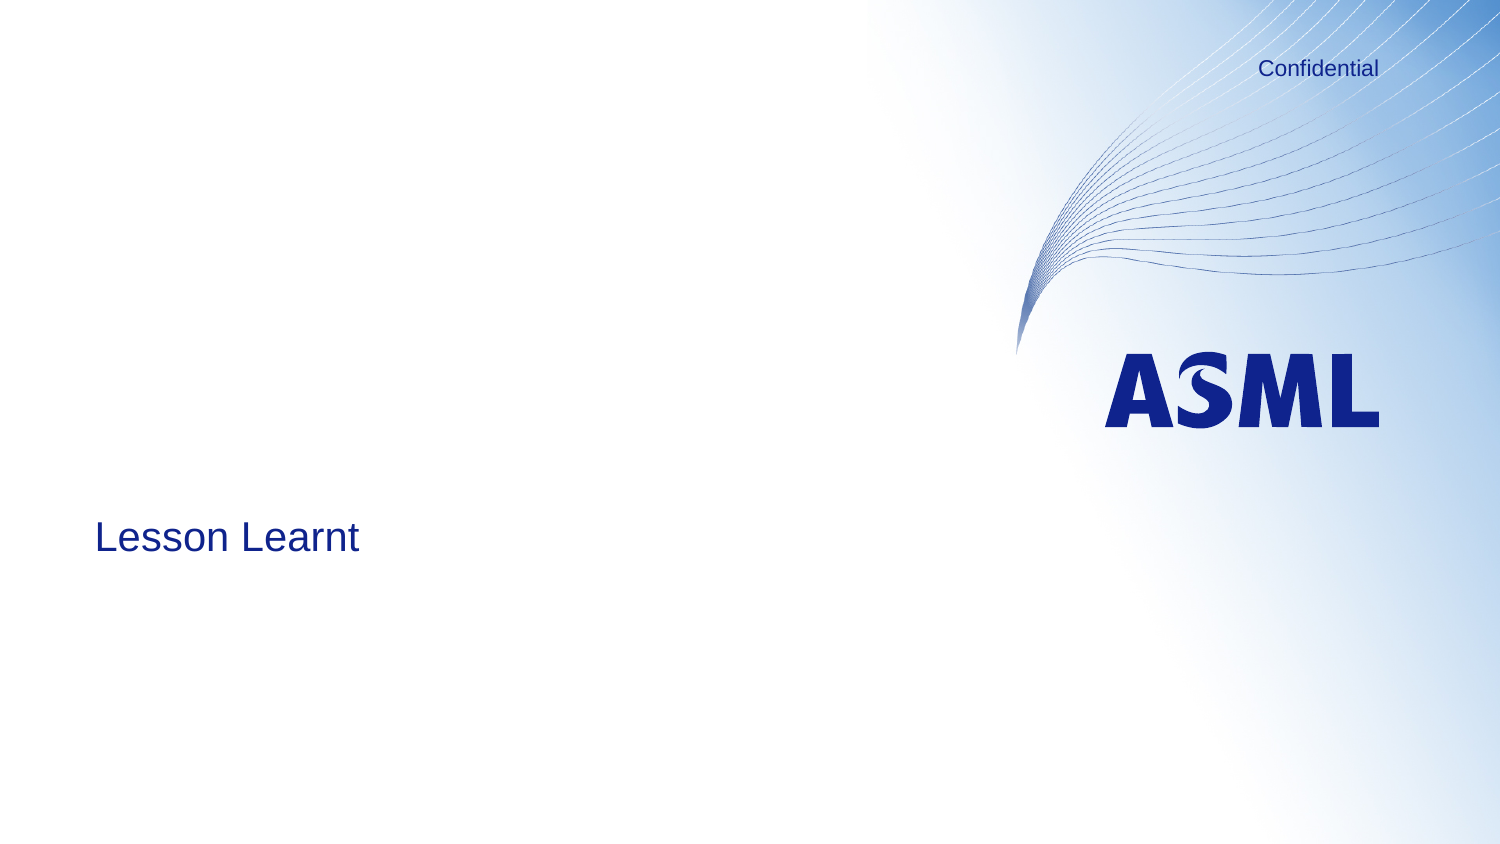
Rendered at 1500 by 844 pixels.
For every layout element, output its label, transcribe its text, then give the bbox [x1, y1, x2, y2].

title Lesson Learnt [79, 466, 1329, 567]
picture [867, 0, 1500, 844]
footer Confidential [927, 54, 1379, 82]
